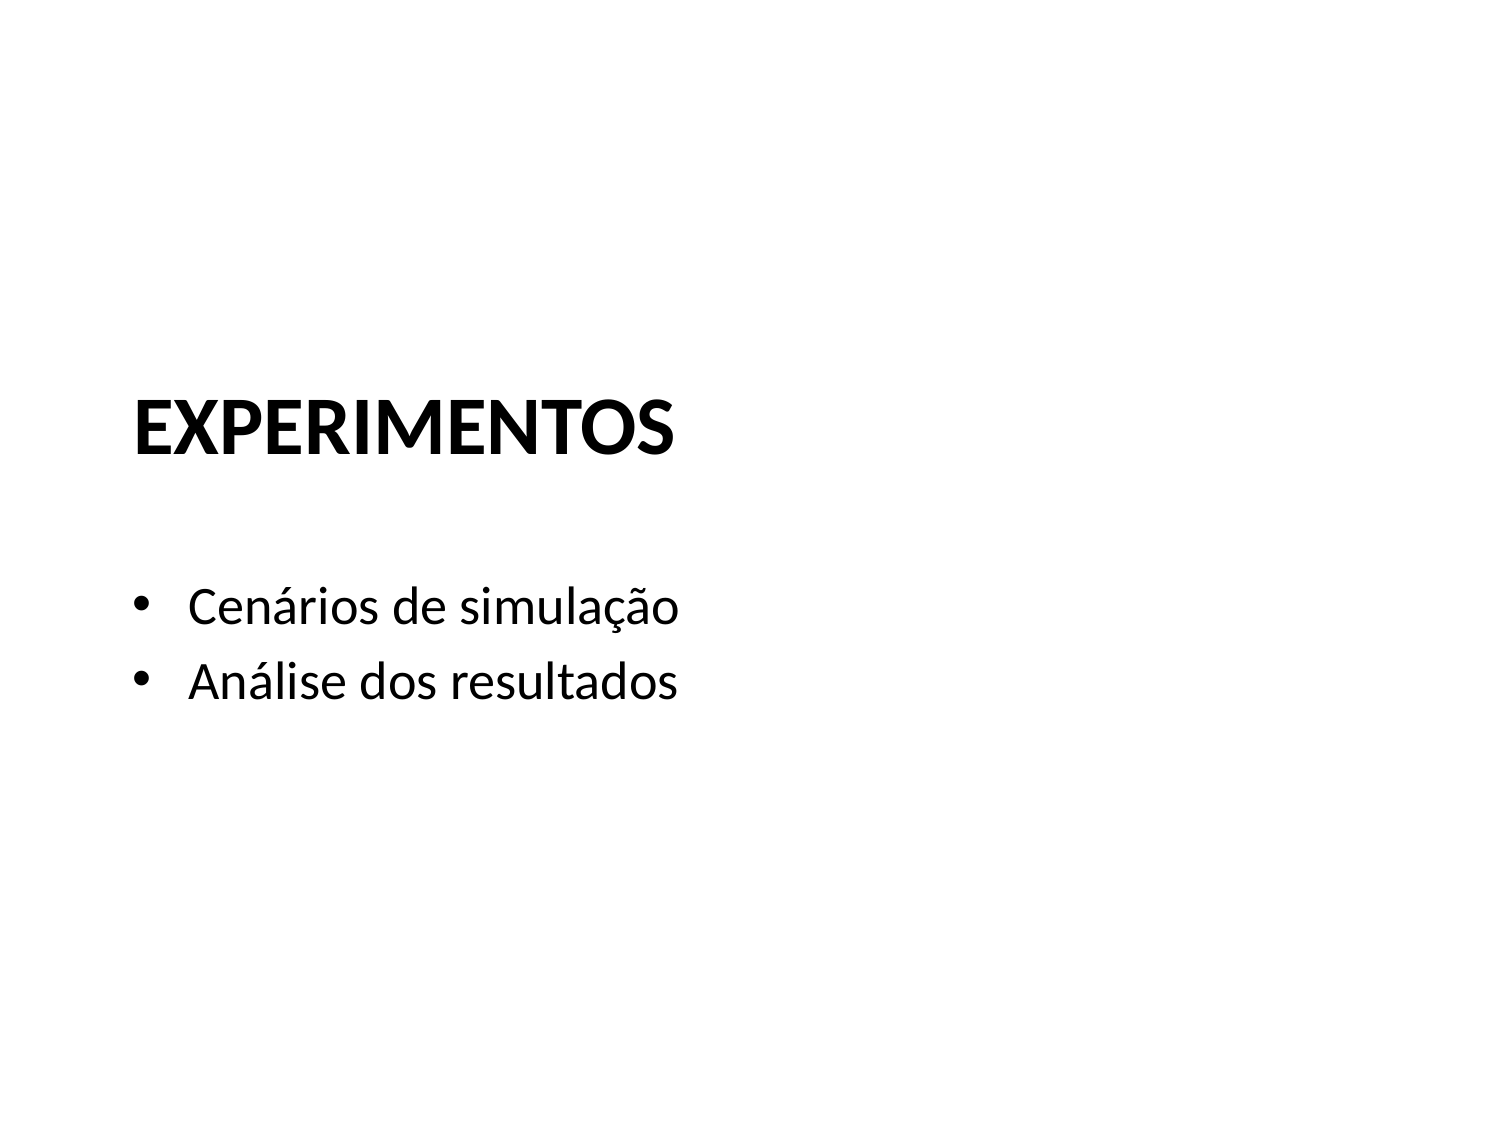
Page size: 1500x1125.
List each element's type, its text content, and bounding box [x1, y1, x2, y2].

list Cenários de simulação Análise dos resultados [117, 562, 1395, 879]
title Experimentos [118, 363, 1394, 562]
